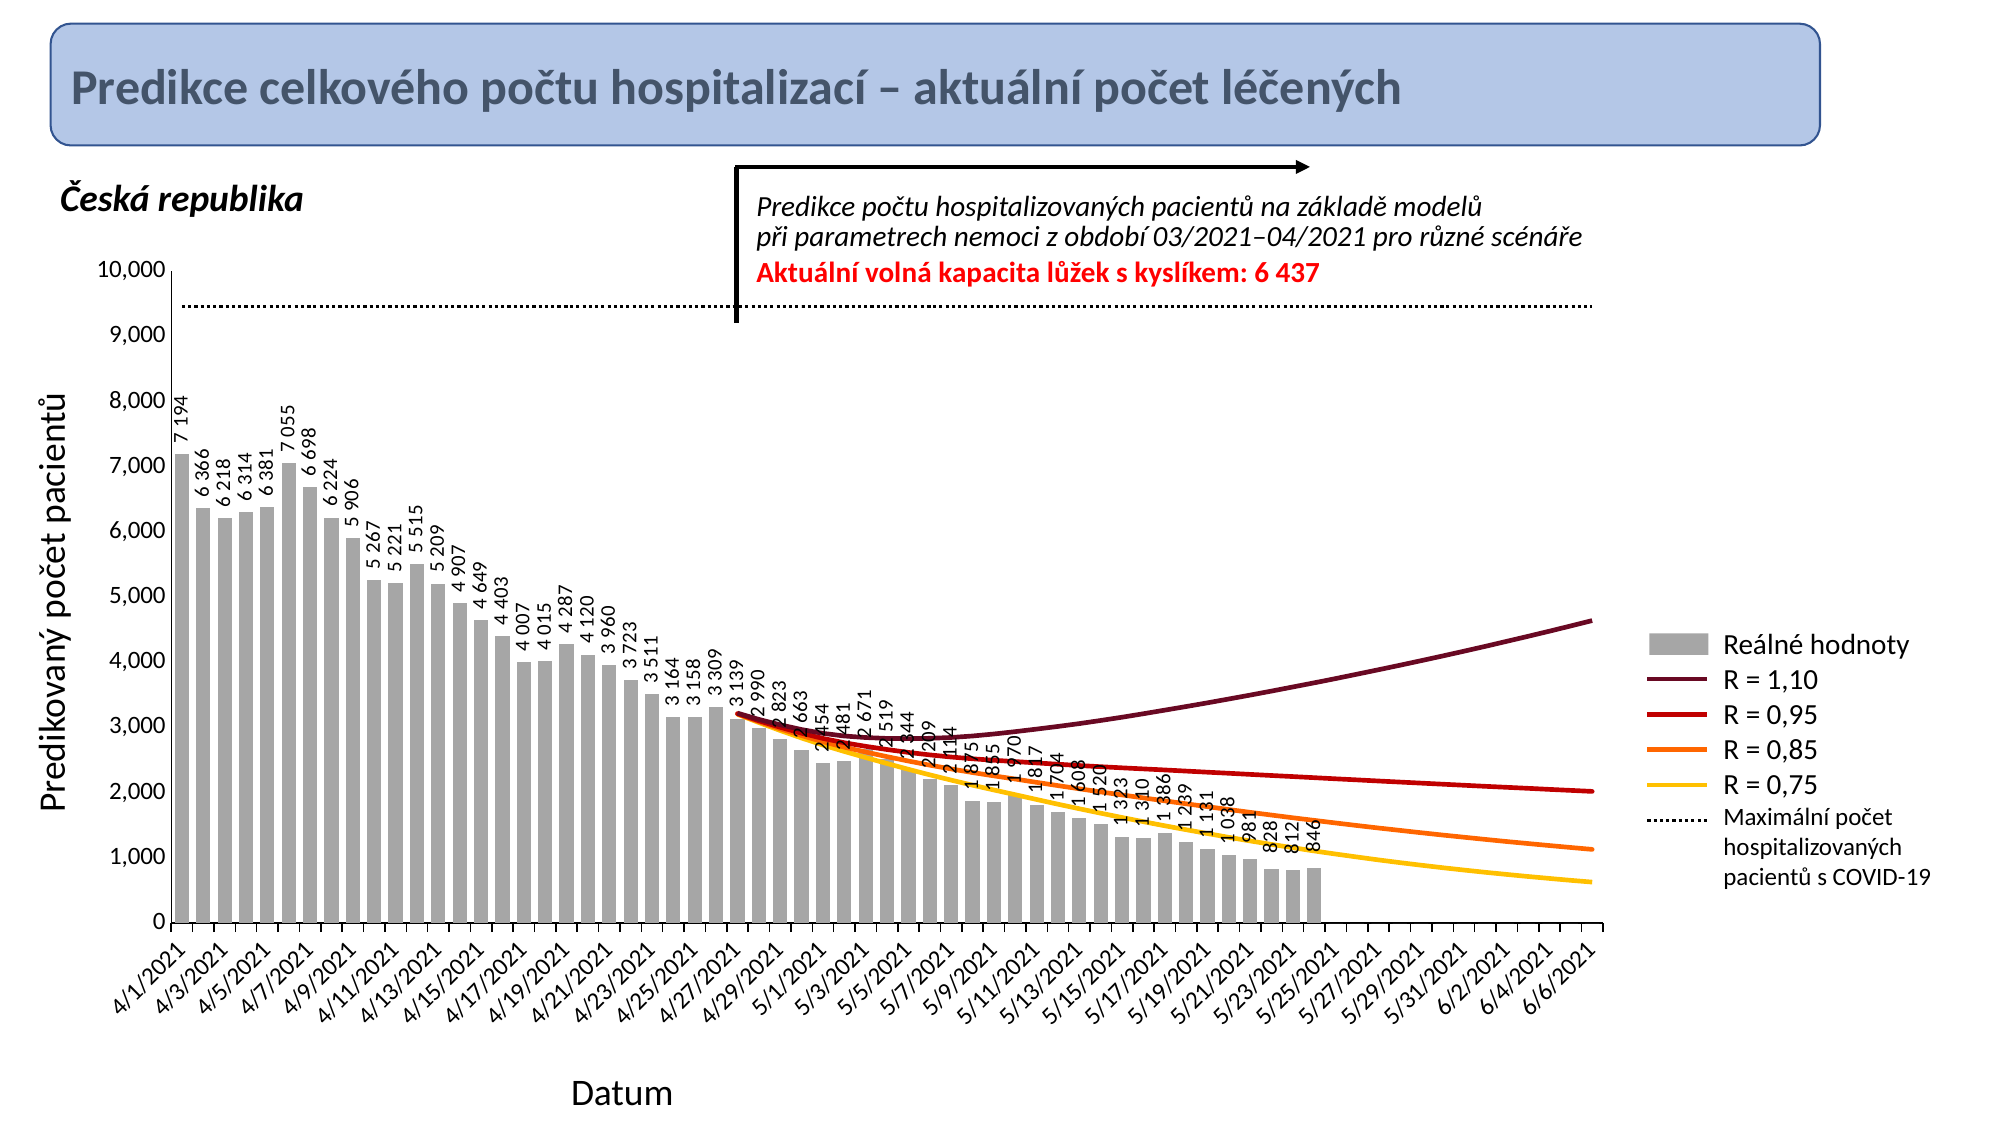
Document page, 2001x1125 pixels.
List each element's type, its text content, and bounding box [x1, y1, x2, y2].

text_box Česká republika [45, 167, 360, 227]
table_header Predikce počtu hospitalizovaných pacientů na základě modelů při parametrech nemoci z období 03/2021–04/2021 pro různé scénáře [1310, 182, 1598, 245]
chart [63, 245, 2000, 1067]
text_box Predikovaný počet pacientů [19, 377, 63, 828]
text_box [735, 166, 1310, 245]
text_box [1647, 617, 1960, 901]
text_box Datum [556, 1067, 689, 1121]
text_box Predikce celkového počtu hospitalizací – aktuální počet léčených [49, 22, 1822, 147]
